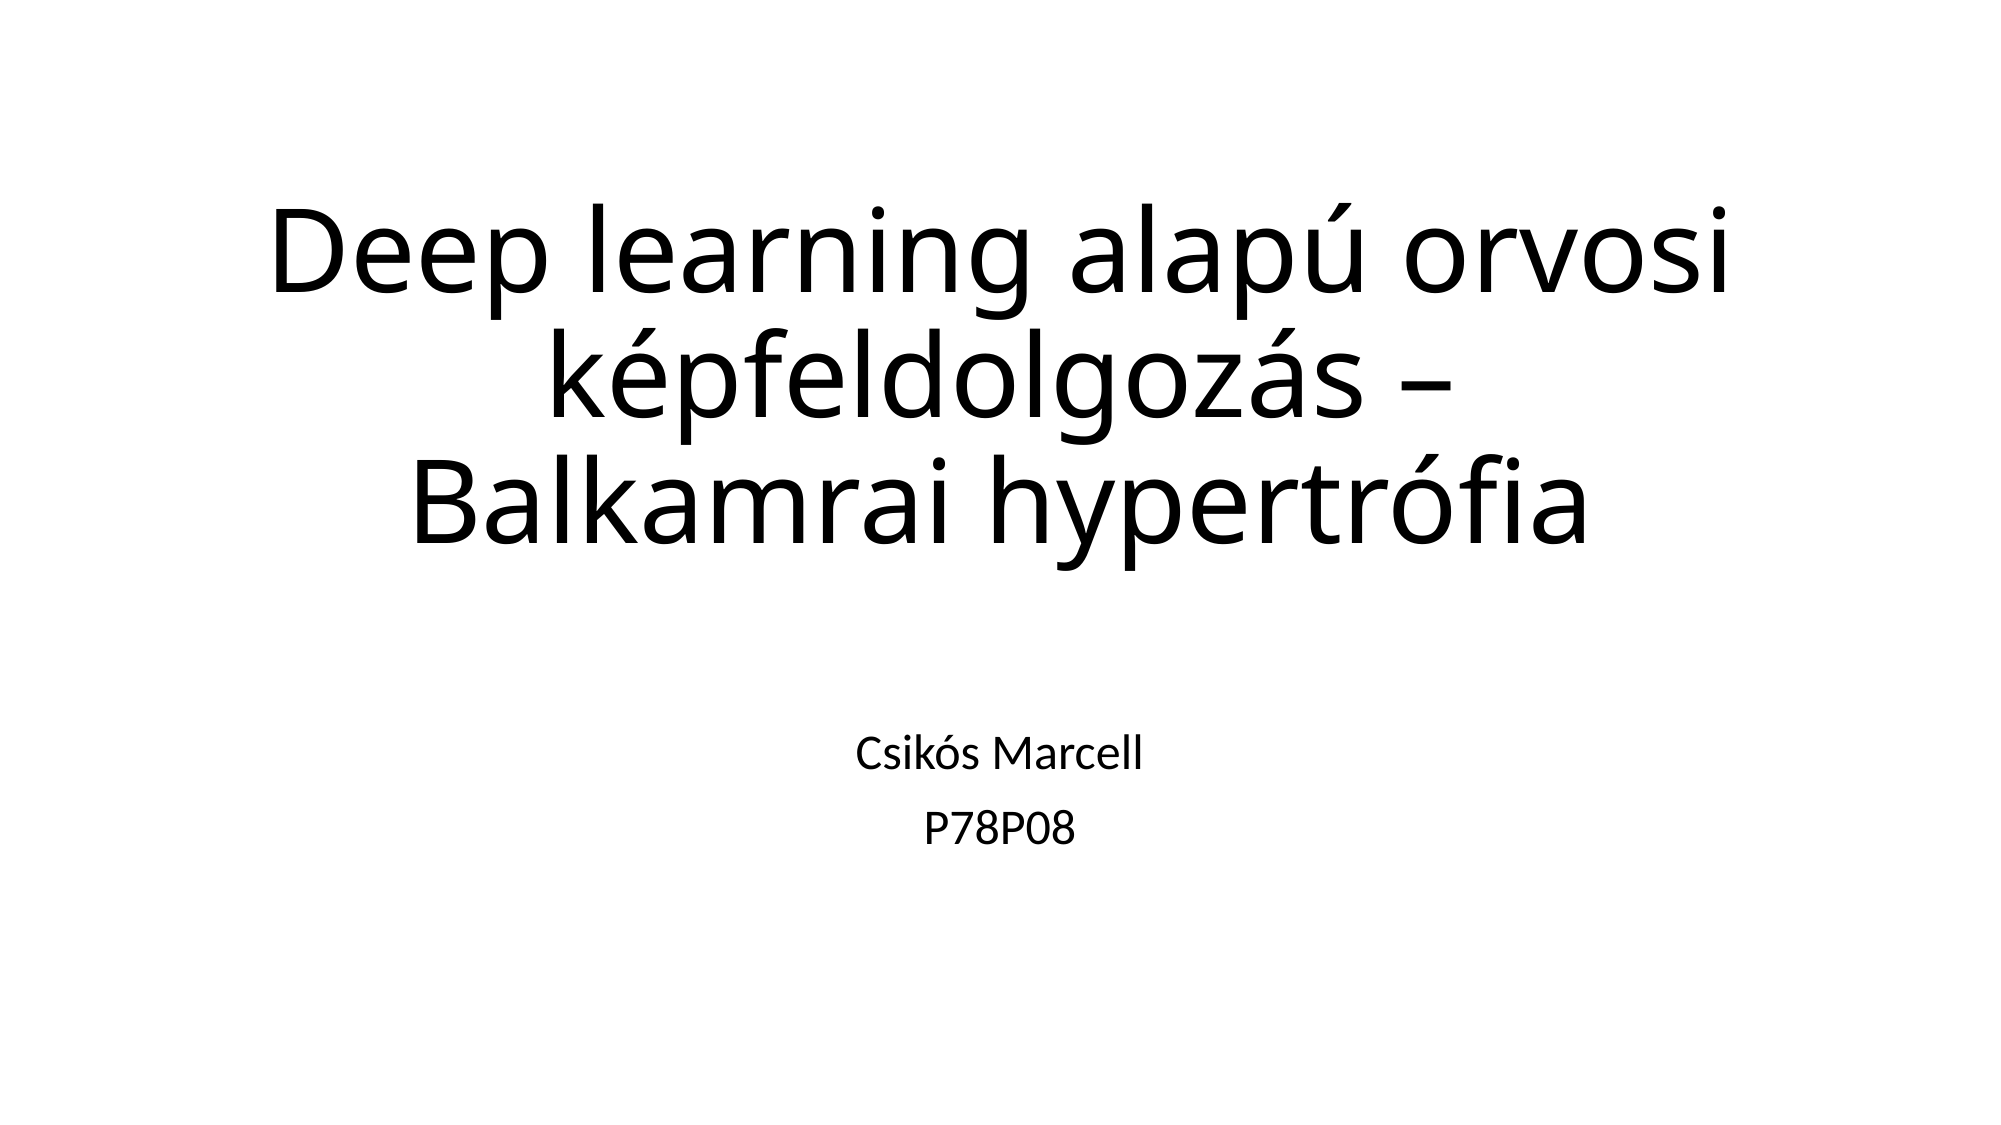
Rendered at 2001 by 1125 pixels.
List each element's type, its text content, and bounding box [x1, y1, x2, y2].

subtitle Csikós Marcell P78P08 [249, 590, 1750, 863]
title Deep learning alapú orvosi képfeldolgozás – Balkamrai hypertrófia [249, 184, 1750, 576]
